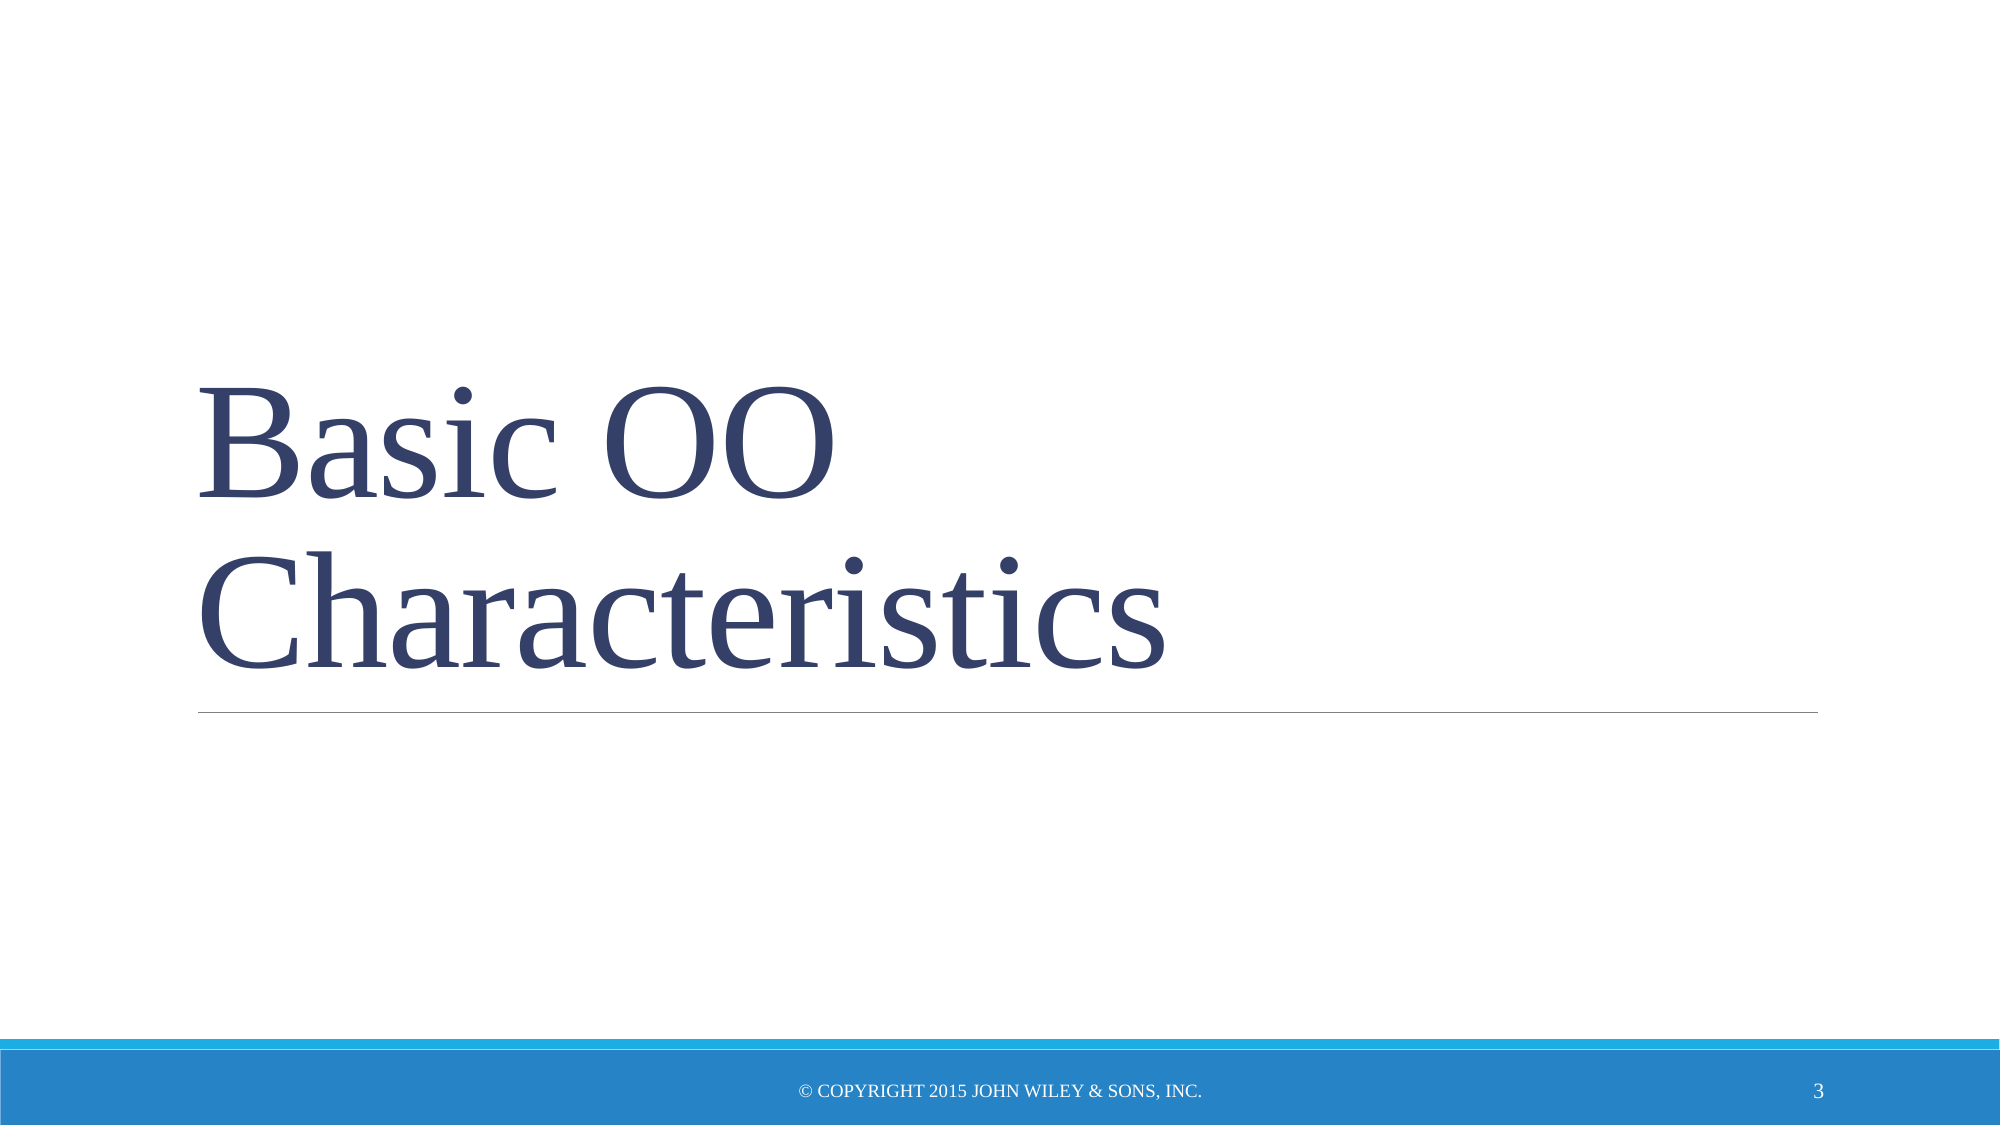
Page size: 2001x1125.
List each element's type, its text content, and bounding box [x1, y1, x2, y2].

footer © Copyright 2015 John Wiley & Sons, Inc. [604, 1059, 1396, 1120]
title Basic OO Characteristics [180, 124, 1830, 710]
slide_number 2 [1624, 1059, 1840, 1120]
